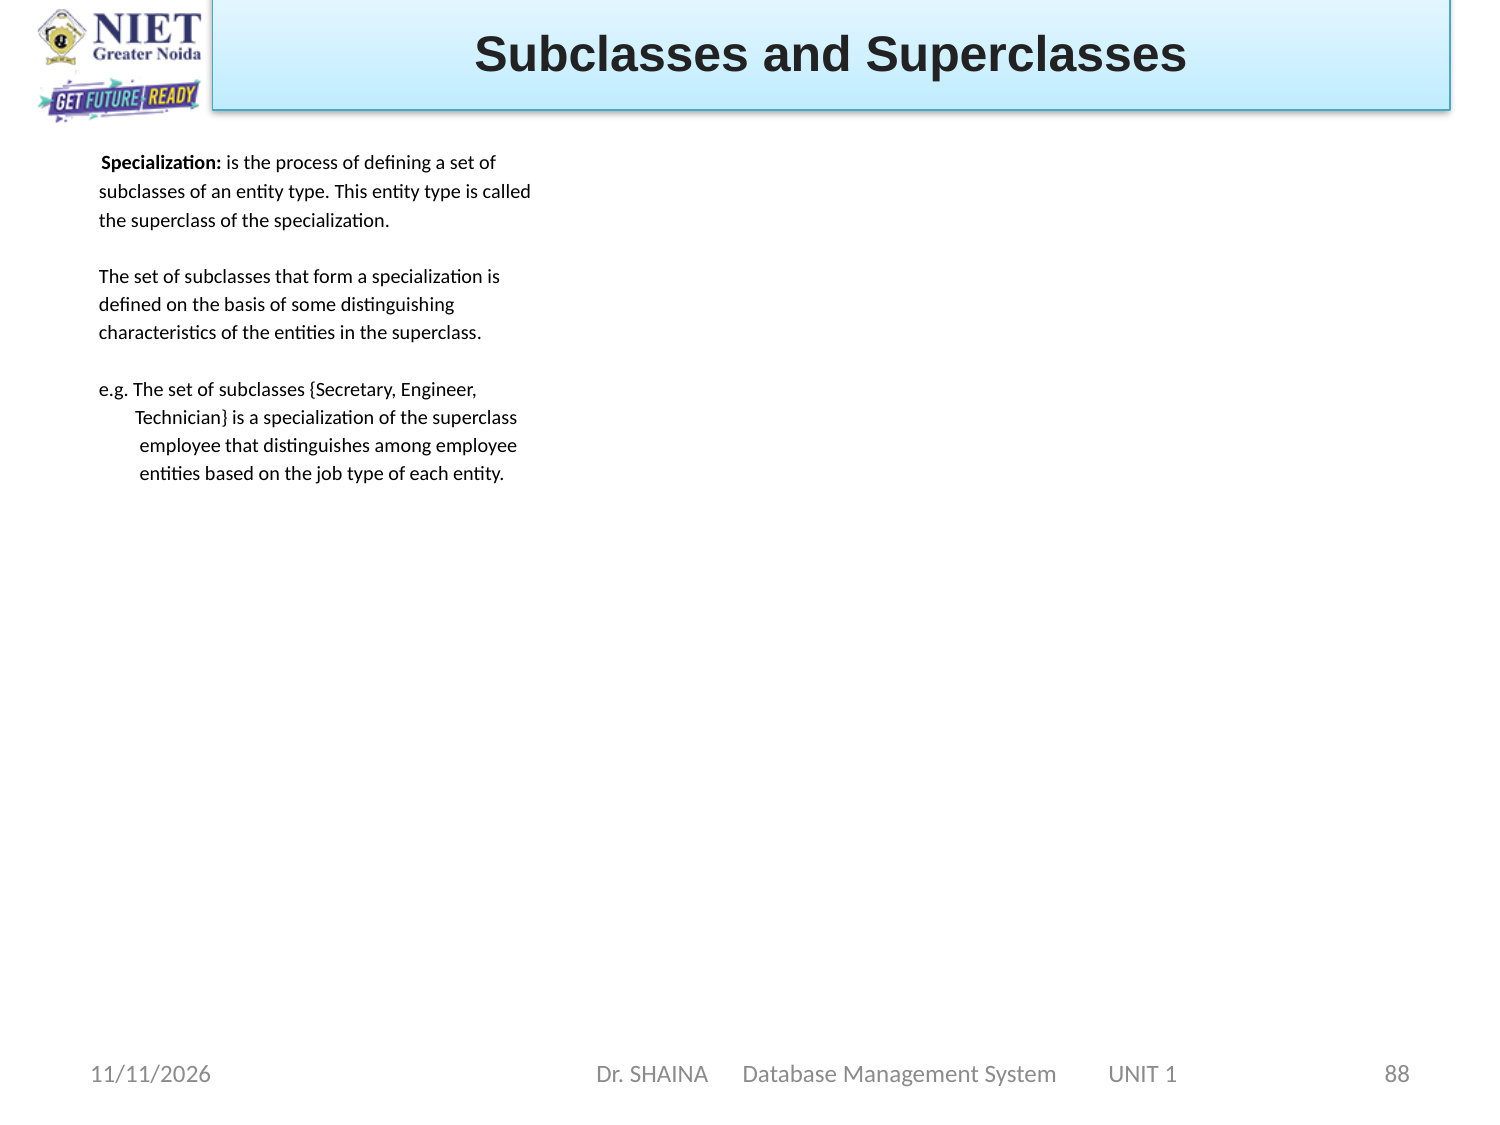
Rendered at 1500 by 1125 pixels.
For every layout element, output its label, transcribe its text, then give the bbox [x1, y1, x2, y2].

list Specialization: is the process of defining a set of subclasses of an entity type. This entity type is called the superclass of the specialization. The set of subclasses that form a specialization is defined on the basis of some distinguishing characteristics of the entities in the superclass. e.g. The set of subclasses {Secretary, Engineer, Technician} is a specialization of the superclass employee that distinguishes among employee entities based on the job type of each entity. [75, 136, 1425, 1021]
title Subclasses and Superclasses [240, 0, 1451, 111]
slide_number 88 [1074, 1042, 1425, 1103]
picture [0, 0, 238, 133]
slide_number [75, 1042, 425, 1103]
footer Dr. SHAINA Database Management System UNIT 1 [512, 1042, 1074, 1103]
